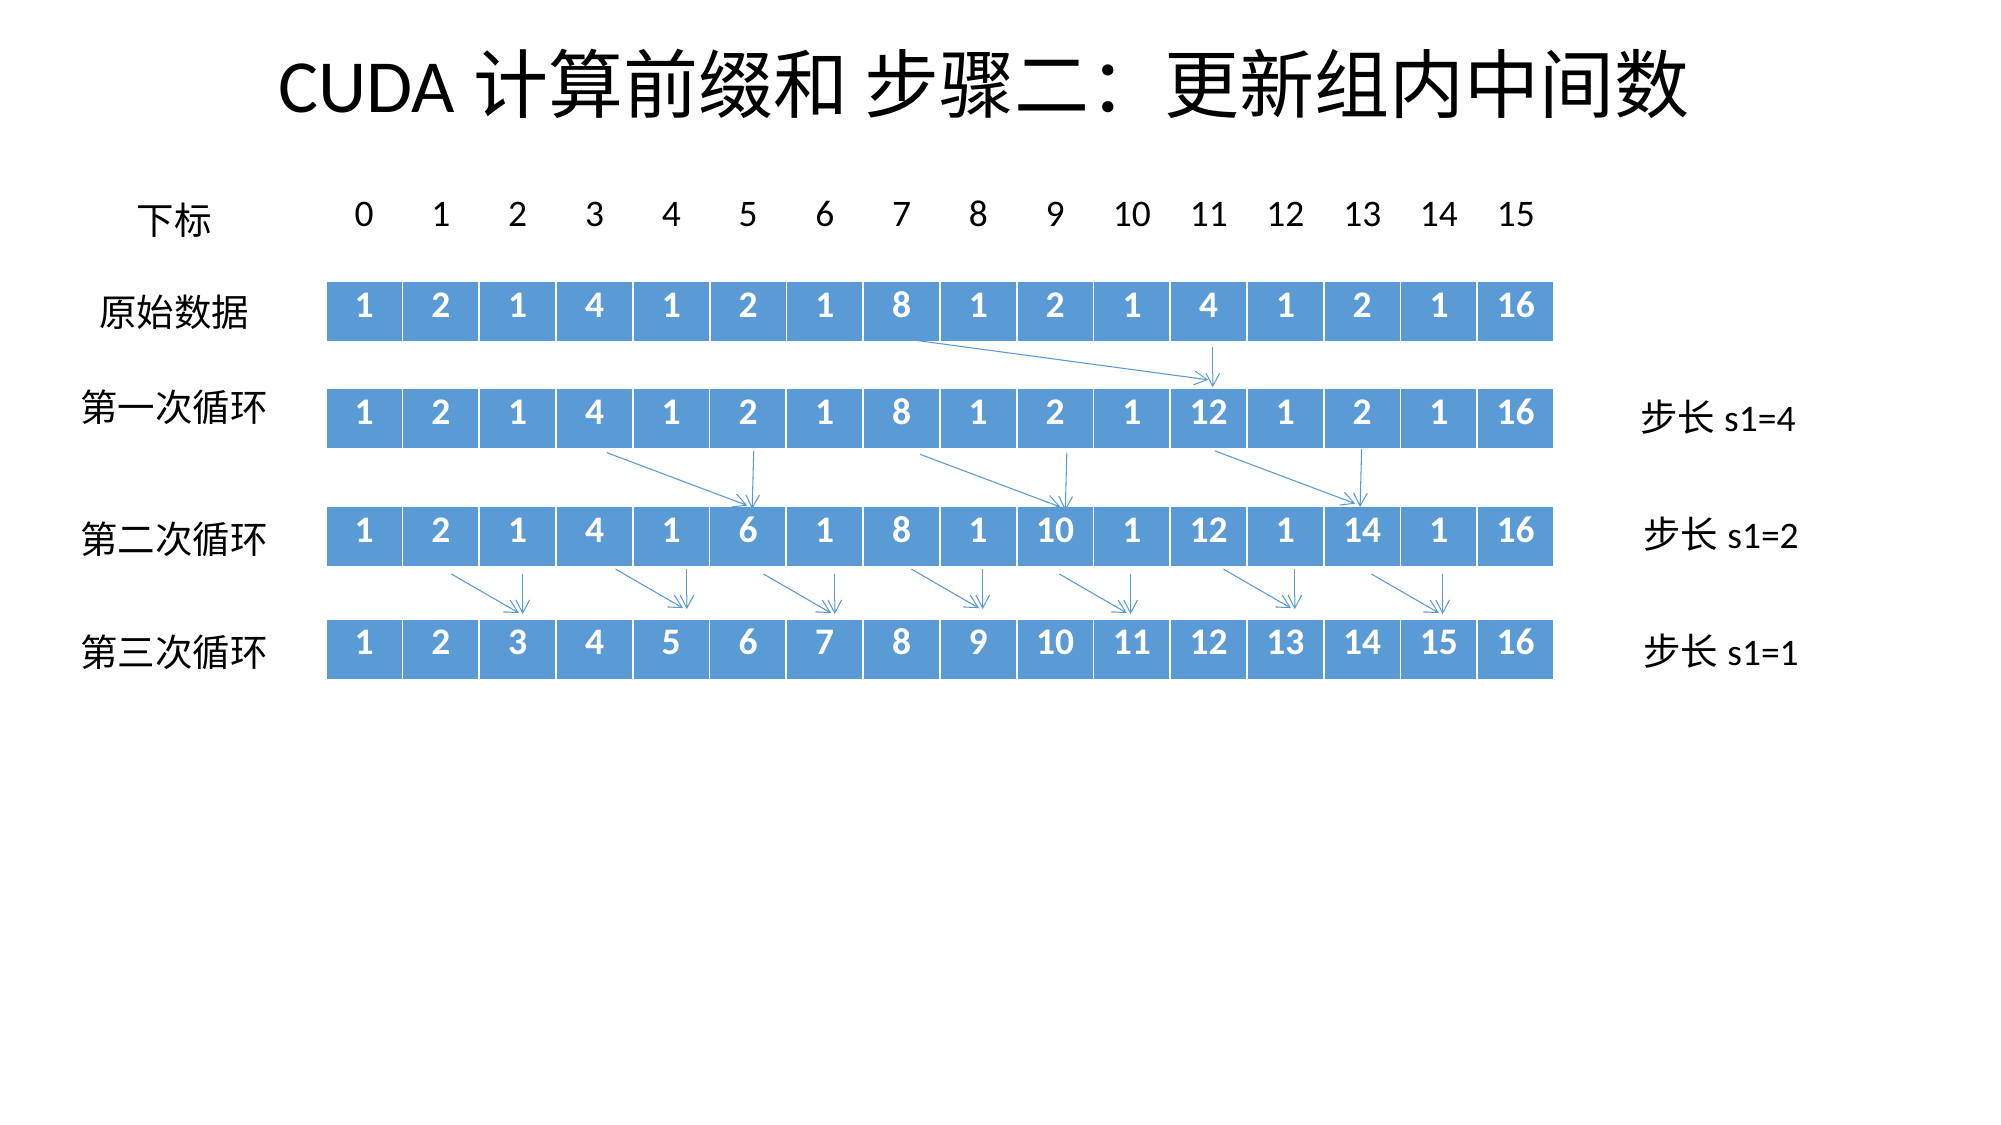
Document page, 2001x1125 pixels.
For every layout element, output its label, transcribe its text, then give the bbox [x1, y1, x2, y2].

table_header 0 [326, 190, 403, 253]
table_header 1 [787, 282, 862, 341]
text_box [1371, 573, 1439, 613]
table_header 14 [1401, 190, 1477, 253]
text_box CUDA计算前缀和 步骤二：更新组内中间数 [264, 30, 1880, 136]
table_header 1 [941, 507, 1016, 566]
table_header 1 [634, 389, 709, 448]
table_header 2 [403, 507, 478, 566]
table_header 9 [941, 620, 1016, 679]
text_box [615, 569, 684, 609]
table_header 1 [327, 389, 402, 448]
table_header 2 [1325, 282, 1400, 341]
table_header 2 [403, 389, 478, 448]
table_header 11 [1094, 620, 1169, 679]
table_header 1 [1094, 282, 1169, 337]
table_header 1 [327, 282, 402, 341]
table_header 1 [1401, 282, 1476, 341]
table_header 1 [1248, 282, 1323, 341]
table_header 4 [633, 190, 710, 253]
table_header 13 [1248, 620, 1323, 679]
text_box 下标 [58, 190, 291, 250]
table_header 2 [479, 190, 556, 253]
table_header 1 [941, 282, 1016, 337]
table_header 4 [557, 507, 632, 566]
table_header 16 [1478, 389, 1553, 448]
table_header 2 [403, 620, 478, 679]
table_header 5 [710, 190, 786, 253]
table_header 8 [864, 282, 939, 341]
table_header 16 [1478, 507, 1553, 566]
table_header 1 [480, 389, 555, 448]
table_header 5 [634, 620, 709, 679]
table_header 2 [1018, 282, 1093, 337]
table_header 1 [941, 389, 1016, 448]
table_header 16 [1478, 282, 1553, 341]
table_header 2 [1018, 389, 1093, 448]
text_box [606, 452, 748, 506]
table_header 1 [327, 620, 402, 679]
table_header 12 [1247, 190, 1324, 253]
table_header 12 [1171, 507, 1246, 566]
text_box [898, 337, 1209, 380]
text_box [1059, 573, 1127, 613]
table_header 2 [711, 282, 786, 341]
table_header 3 [480, 620, 555, 679]
table_header 1 [1248, 507, 1323, 566]
text_box 原始数据 [58, 281, 291, 341]
table_header 1 [1094, 389, 1169, 448]
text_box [451, 573, 519, 613]
table_header 15 [1401, 620, 1476, 679]
table_header 4 [557, 620, 632, 679]
table_header 8 [864, 507, 939, 566]
table_header 13 [1324, 190, 1401, 253]
text_box 第二次循环 [58, 508, 291, 568]
table_header 1 [787, 389, 862, 448]
table_header 8 [864, 620, 939, 679]
table_header 1 [327, 507, 402, 566]
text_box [1214, 450, 1356, 504]
table_header 12 [1171, 389, 1246, 448]
table_header 6 [710, 507, 785, 566]
table_header 16 [1478, 620, 1553, 679]
table_header 10 [1018, 507, 1093, 566]
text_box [919, 454, 1061, 507]
table_header 3 [556, 190, 633, 253]
table_header 4 [557, 282, 632, 341]
table_header 10 [1094, 190, 1170, 253]
table_header 14 [1325, 507, 1400, 566]
table_header 6 [786, 190, 863, 253]
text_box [763, 573, 831, 613]
text_box 第三次循环 [58, 621, 291, 682]
table_header 1 [403, 190, 479, 253]
table_header 14 [1325, 620, 1400, 679]
table_header 7 [787, 620, 862, 679]
text_box 第一次循环 [58, 377, 291, 437]
table_header 10 [1018, 620, 1093, 679]
table_header 8 [864, 389, 939, 448]
table_header 4 [557, 389, 632, 448]
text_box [1223, 569, 1292, 609]
table_header 2 [403, 282, 478, 341]
table_header 8 [940, 190, 1017, 253]
table_header 1 [1248, 389, 1323, 448]
table_header 1 [1401, 507, 1476, 566]
table_header 4 [1171, 282, 1246, 341]
table_header 6 [710, 620, 785, 679]
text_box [911, 569, 979, 609]
table_header 1 [634, 507, 709, 566]
table_header 1 [1401, 389, 1476, 448]
table_header 9 [1017, 190, 1094, 253]
table_header 1 [787, 507, 862, 566]
table_header 1 [634, 282, 709, 341]
table_header 7 [863, 190, 940, 253]
table_header 15 [1477, 190, 1554, 253]
table_header 1 [480, 507, 555, 566]
table_header 11 [1170, 190, 1247, 253]
table_header 1 [1094, 507, 1169, 566]
text_box 步长s1=1 [1605, 620, 1837, 681]
table_header 2 [710, 389, 785, 448]
text_box 步长s1=4 [1601, 386, 1834, 446]
text_box 步长s1=2 [1605, 503, 1837, 564]
table_header 1 [480, 282, 555, 341]
table_header 2 [1325, 389, 1400, 448]
table_header 12 [1171, 620, 1246, 679]
